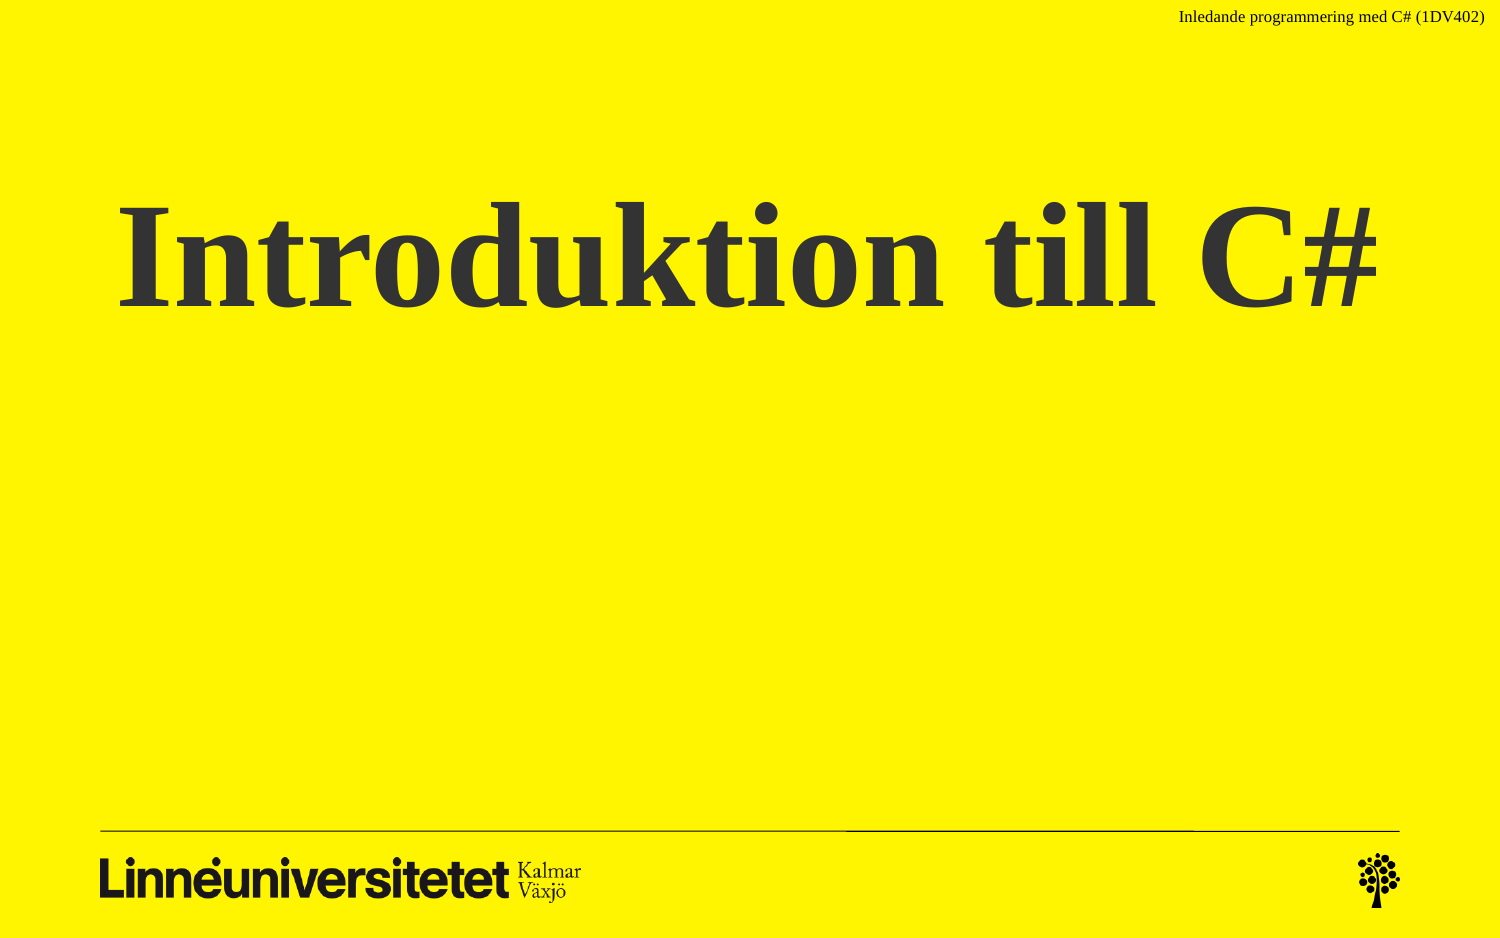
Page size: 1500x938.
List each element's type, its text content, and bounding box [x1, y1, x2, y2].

title Introduktion till C# [100, 171, 1400, 346]
picture [1358, 853, 1400, 908]
picture [100, 857, 581, 903]
